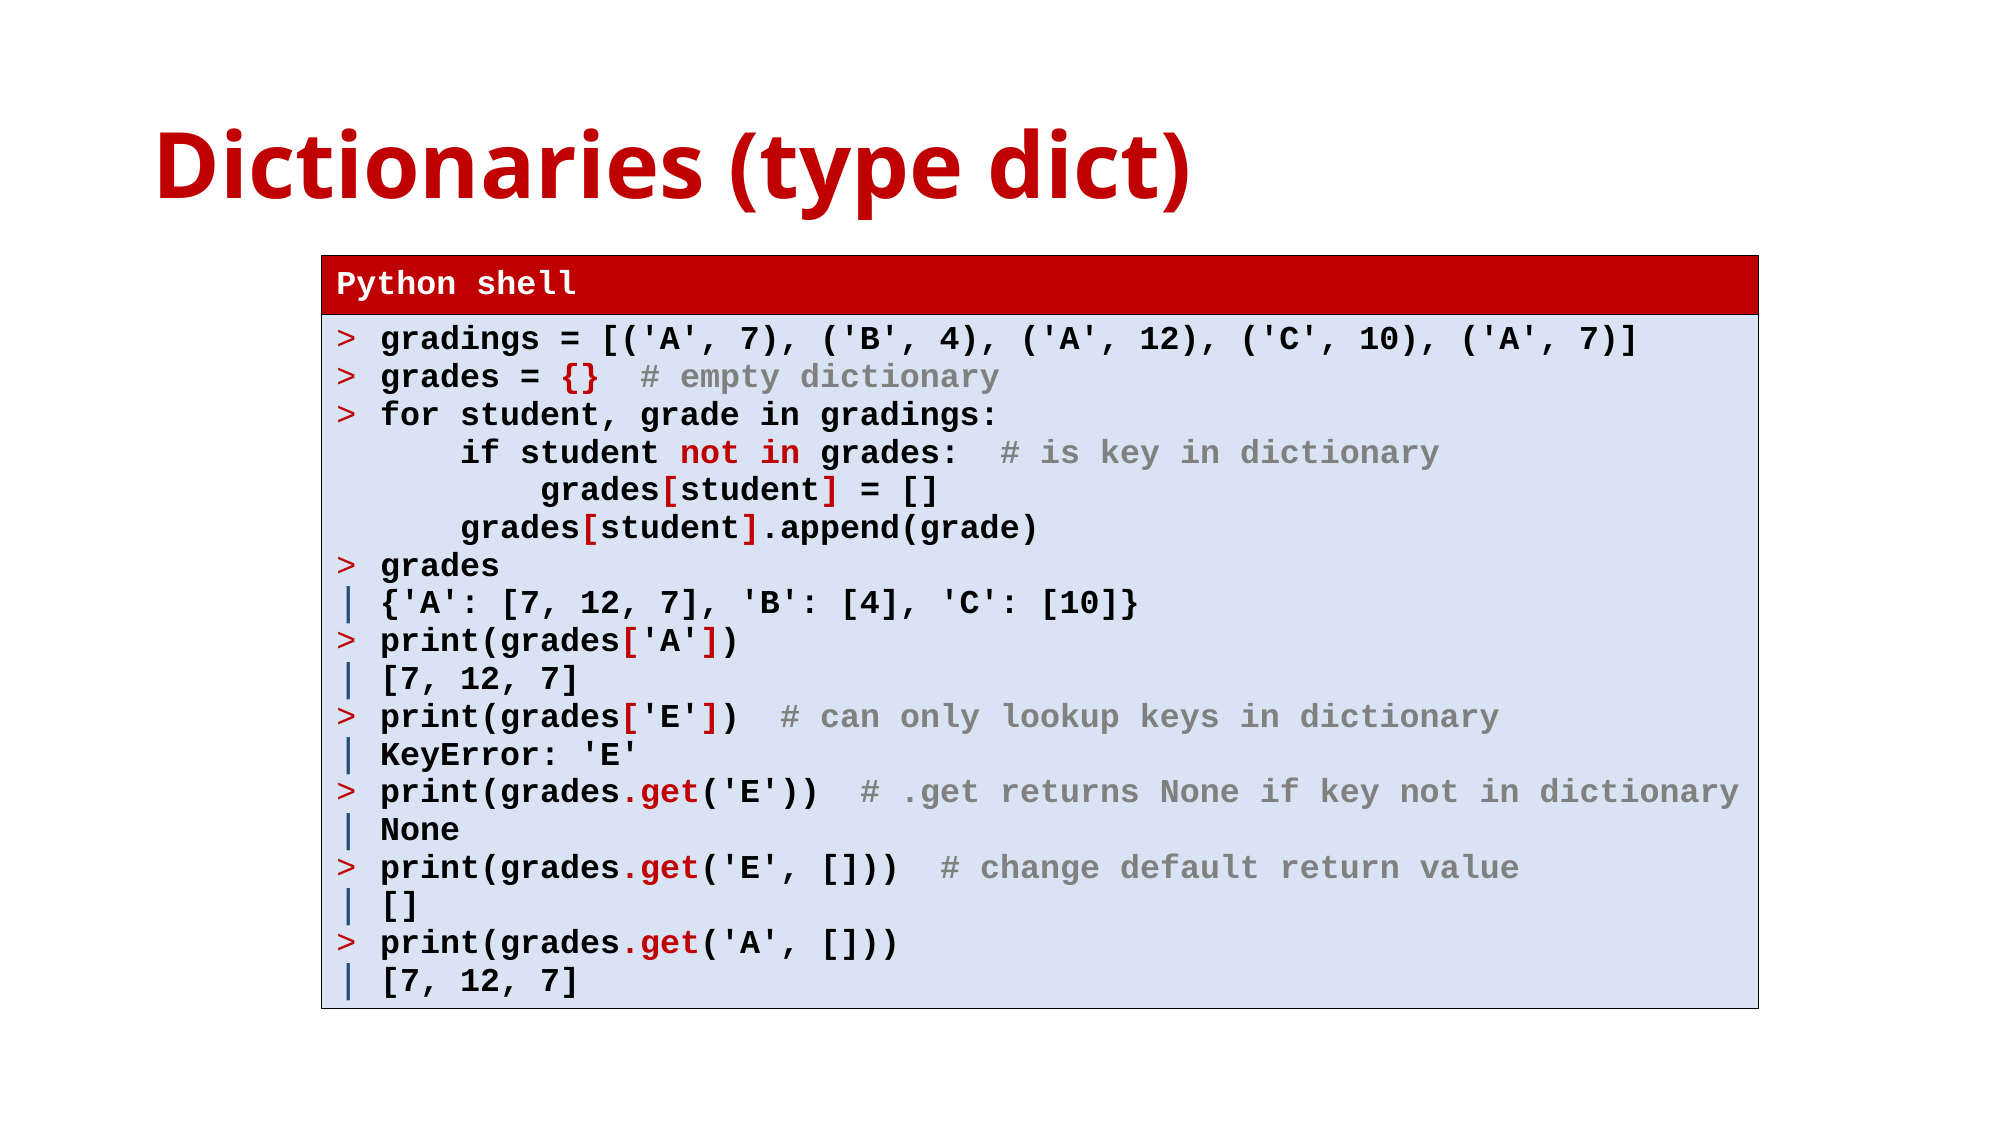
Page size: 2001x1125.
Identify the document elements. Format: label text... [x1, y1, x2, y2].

table_header Python shell [322, 256, 1758, 314]
title Dictionaries (type dict) [137, 59, 1863, 278]
table_cell gradings = [('A', 7), ('B', 4), ('A', 12), ('C', 10), ('A', 7)] grades = {} # empty dictionary for student, grade in gradings: if student not in grades: # is key in dictionary grades[student] = [] grades[student].append(grade) grades {'A': [7, 12, 7], 'B': [4], 'C': [10]} print(grades['A']) [7, 12, 7] print(grades['E']) # can only lookup keys in dictionary KeyError: 'E' print(grades.get('E')) # .get returns None if key not in dictionary None print(grades.get('E', [])) # change default return value [] print(grades.get('A', [])) [7, 12, 7] [322, 315, 1758, 1008]
